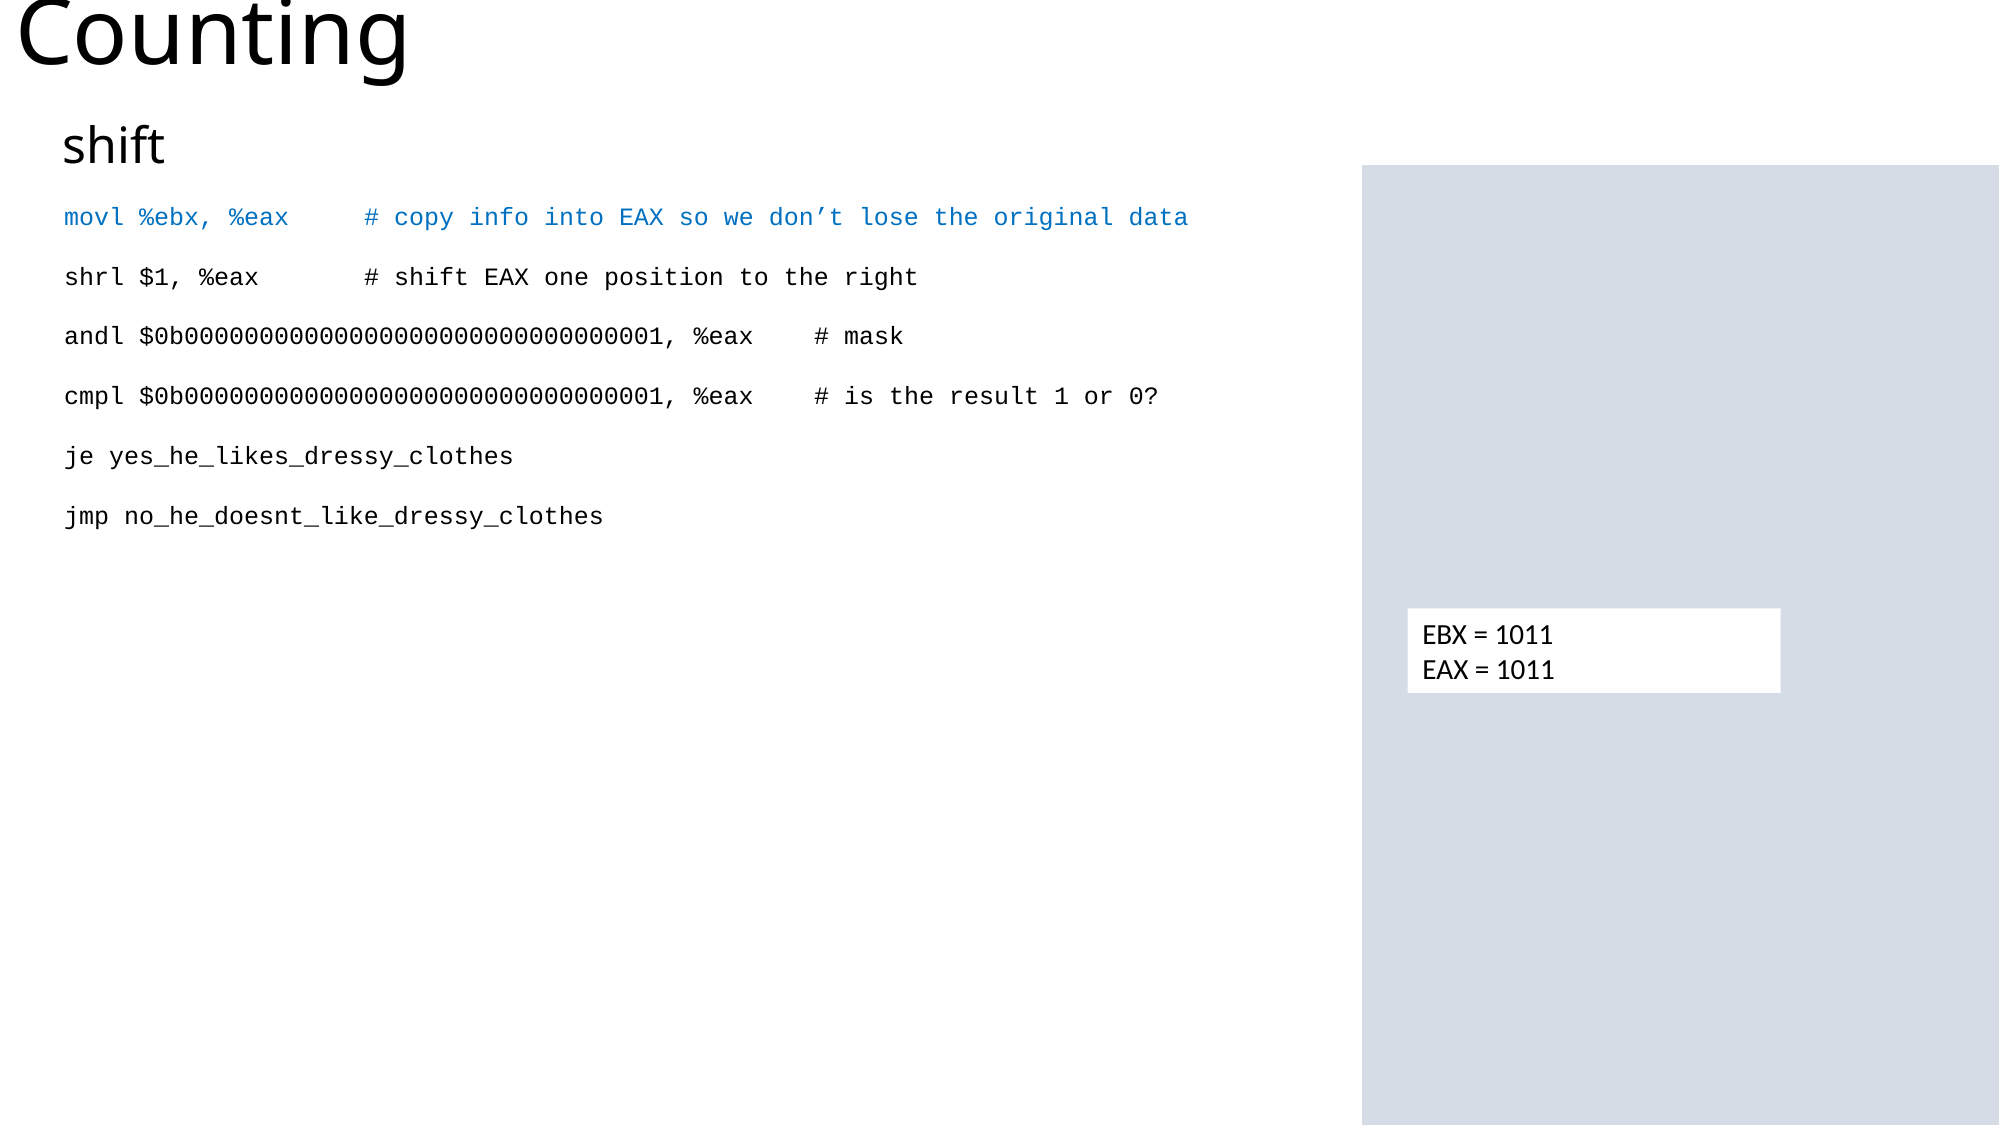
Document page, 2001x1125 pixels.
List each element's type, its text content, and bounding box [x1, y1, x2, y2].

text_box movl %ebx, %eax # copy info into EAX so we don’t lose the original data shrl $1, %eax # shift EAX one position to the right andl $0b00000000000000000000000000000001, %eax # mask cmpl $0b00000000000000000000000000000001, %eax # is the result 1 or 0? je yes_he_likes_dressy_clothes jmp no_he_doesnt_like_dressy_clothes [49, 193, 1362, 537]
text_box Counting shift [0, 0, 2000, 193]
text_box EBX = 1011 EAX = 1011 [1407, 608, 1781, 693]
text_box [1362, 193, 1999, 1125]
